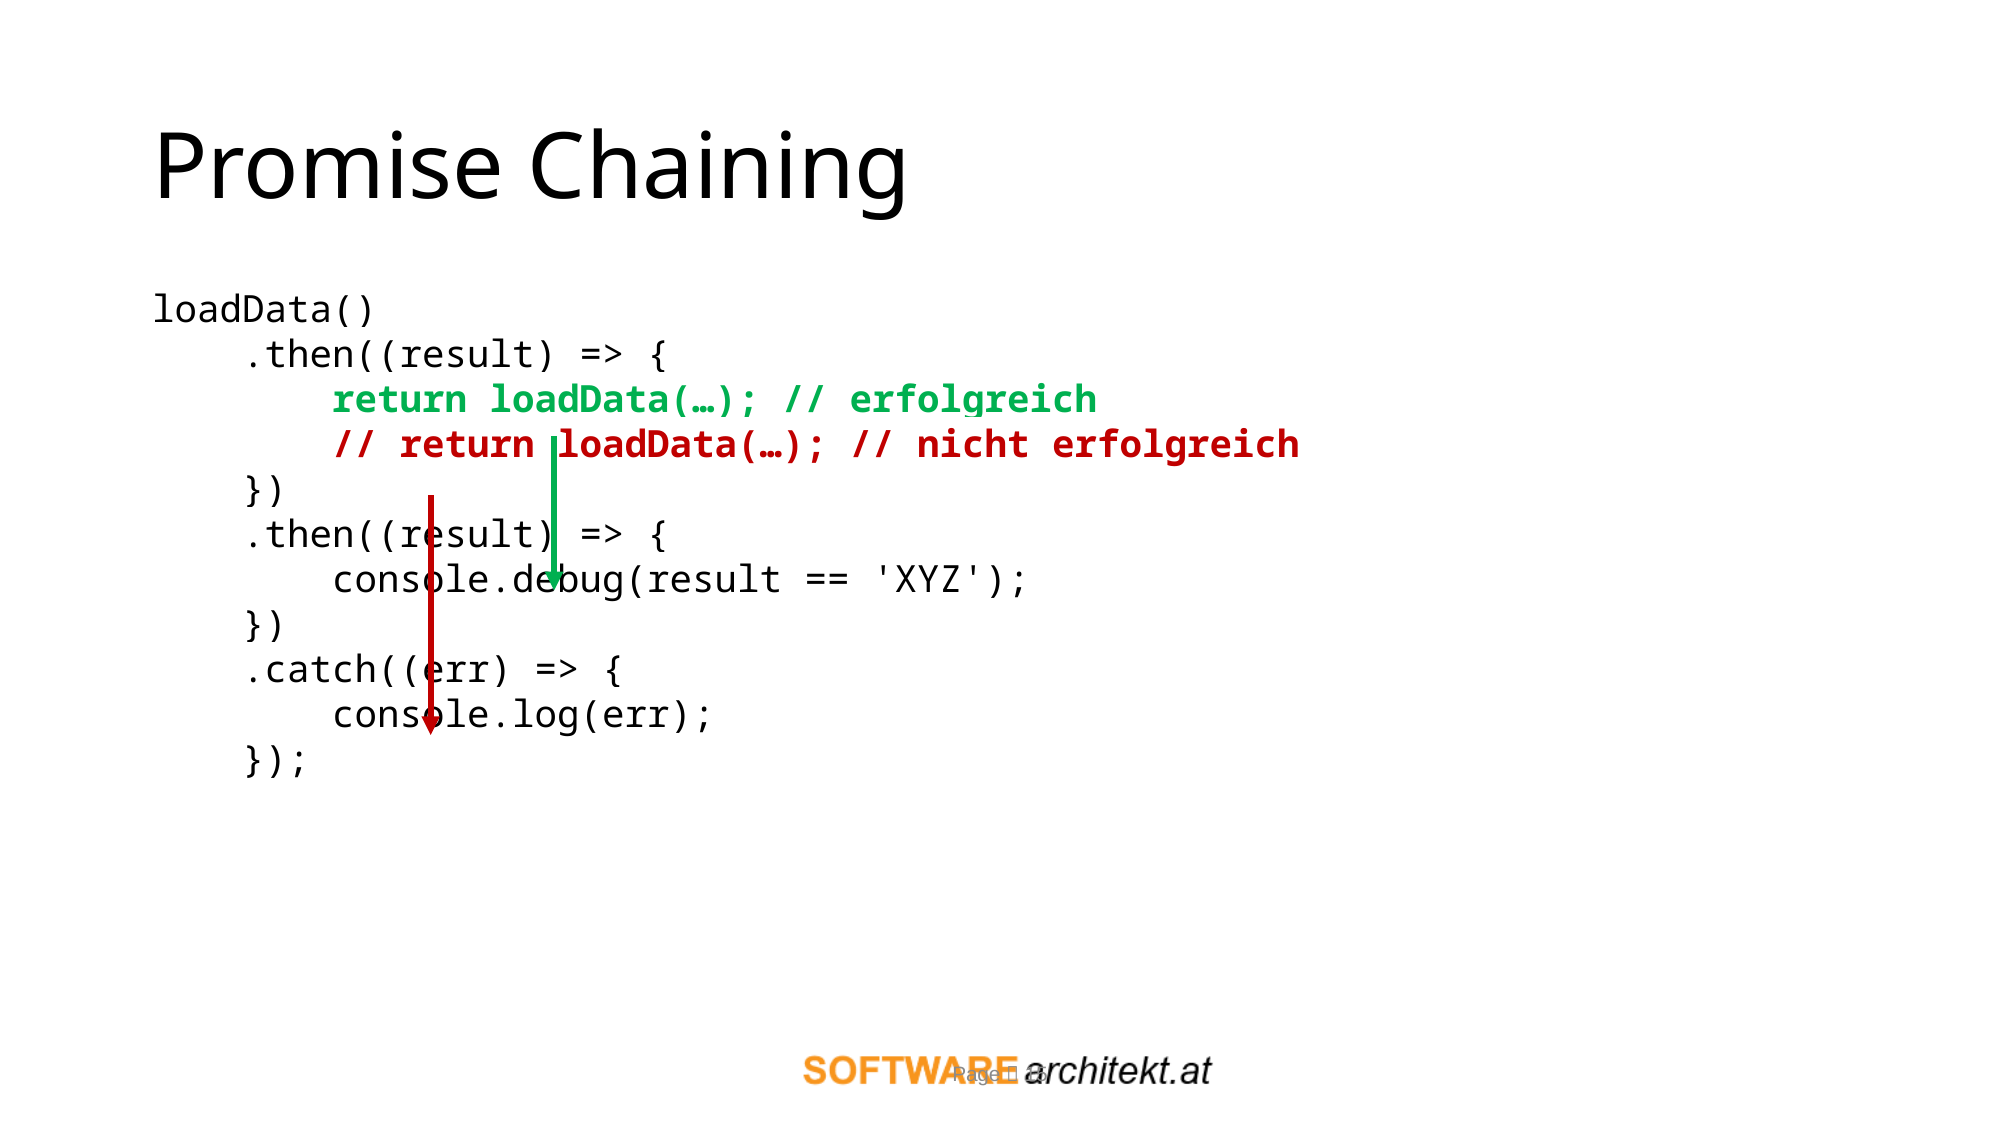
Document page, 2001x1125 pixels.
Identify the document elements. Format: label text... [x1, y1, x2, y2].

footer Page  15 [662, 1042, 1338, 1103]
title Promise Chaining [137, 59, 1863, 278]
text_box loadData() .then((result) => { return loadData(…); // erfolgreich // return loadData(…); // nicht erfolgreich }) .then((result) => { console.debug(result == 'XYZ'); }) .catch((err) => { console.log(err); }); [137, 277, 1496, 787]
